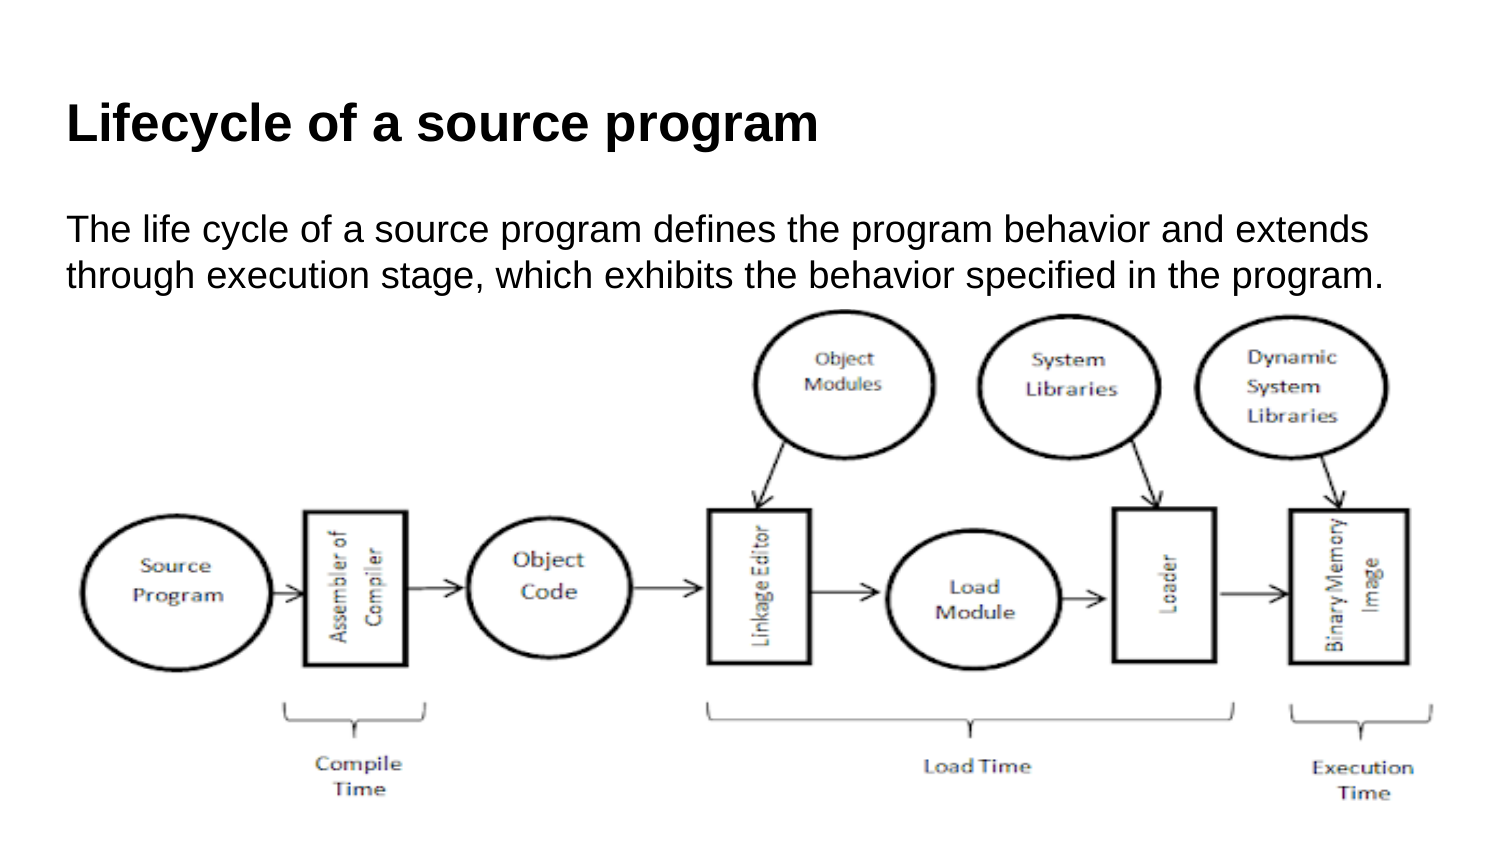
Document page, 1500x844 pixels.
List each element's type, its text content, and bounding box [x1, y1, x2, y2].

list The life cycle of a source program defines the program behavior and extends through execution stage, which exhibits the behavior specified in the program. [51, 189, 1449, 750]
title Lifecycle of a source program [51, 72, 1449, 167]
picture [59, 309, 1440, 808]
